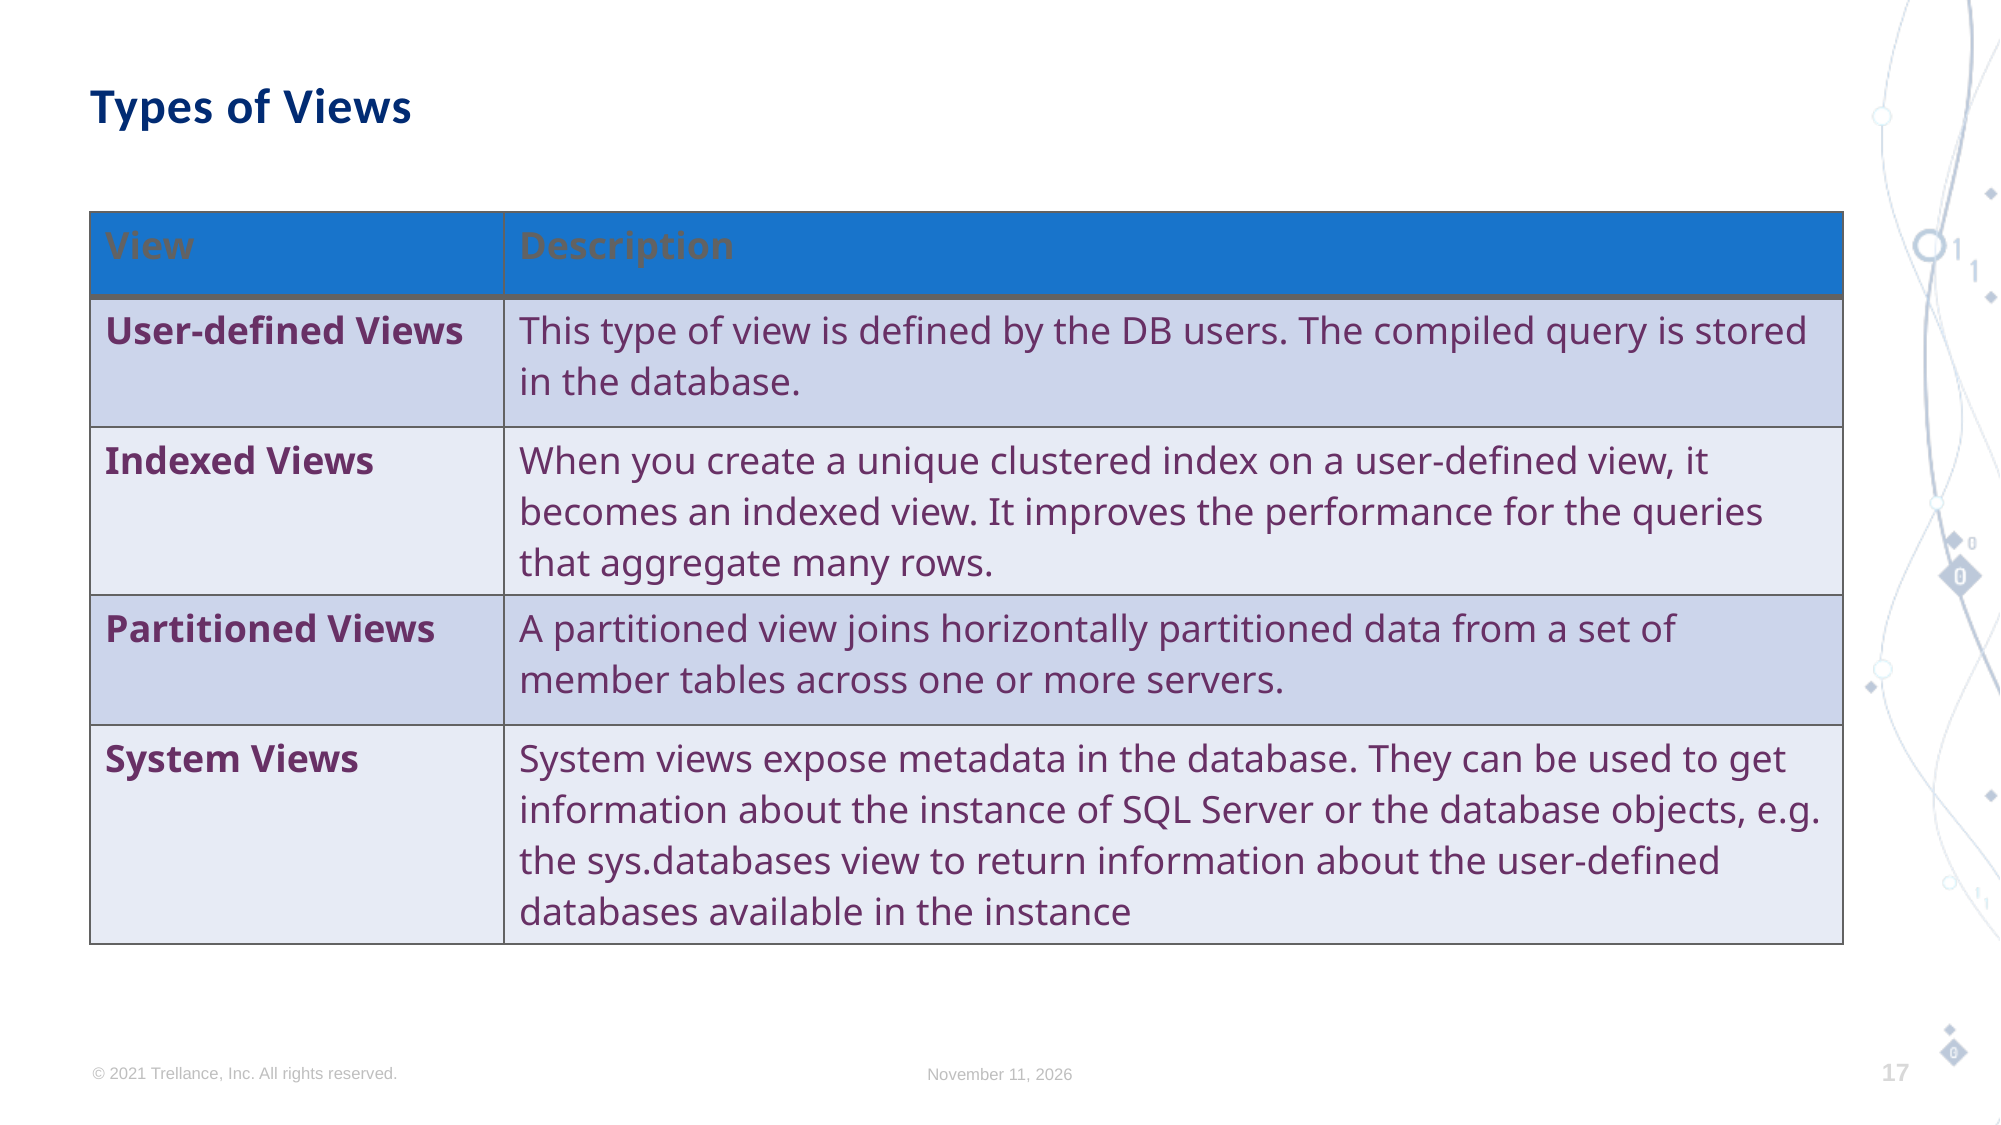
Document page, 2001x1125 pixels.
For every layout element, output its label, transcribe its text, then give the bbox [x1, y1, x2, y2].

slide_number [781, 1044, 1219, 1105]
table_cell User-defined Views [91, 300, 503, 426]
table_cell A partitioned view joins horizontally partitioned data from a set of member tables across one or more servers. [505, 596, 1842, 724]
footer © 2021 Trellance, Inc. All rights reserved. [77, 1042, 753, 1103]
slide_number 17 [1843, 1049, 1925, 1103]
table_cell System Views [91, 726, 503, 943]
table_cell When you create a unique clustered index on a user-defined view, it becomes an indexed view. It improves the performance for the queries that aggregate many rows. [505, 428, 1842, 594]
table_header Description [505, 213, 1842, 294]
title Types of Views [90, 80, 1844, 155]
table_cell This type of view is defined by the DB users. The compiled query is stored in the database. [505, 300, 1842, 426]
table_cell Partitioned Views [91, 596, 503, 724]
table_header View [91, 213, 503, 294]
table_cell System views expose metadata in the database. They can be used to get information about the instance of SQL Server or the database objects, e.g. the sys.databases view to return information about the user-defined databases available in the instance [505, 726, 1842, 943]
table_cell Indexed Views [91, 428, 503, 594]
